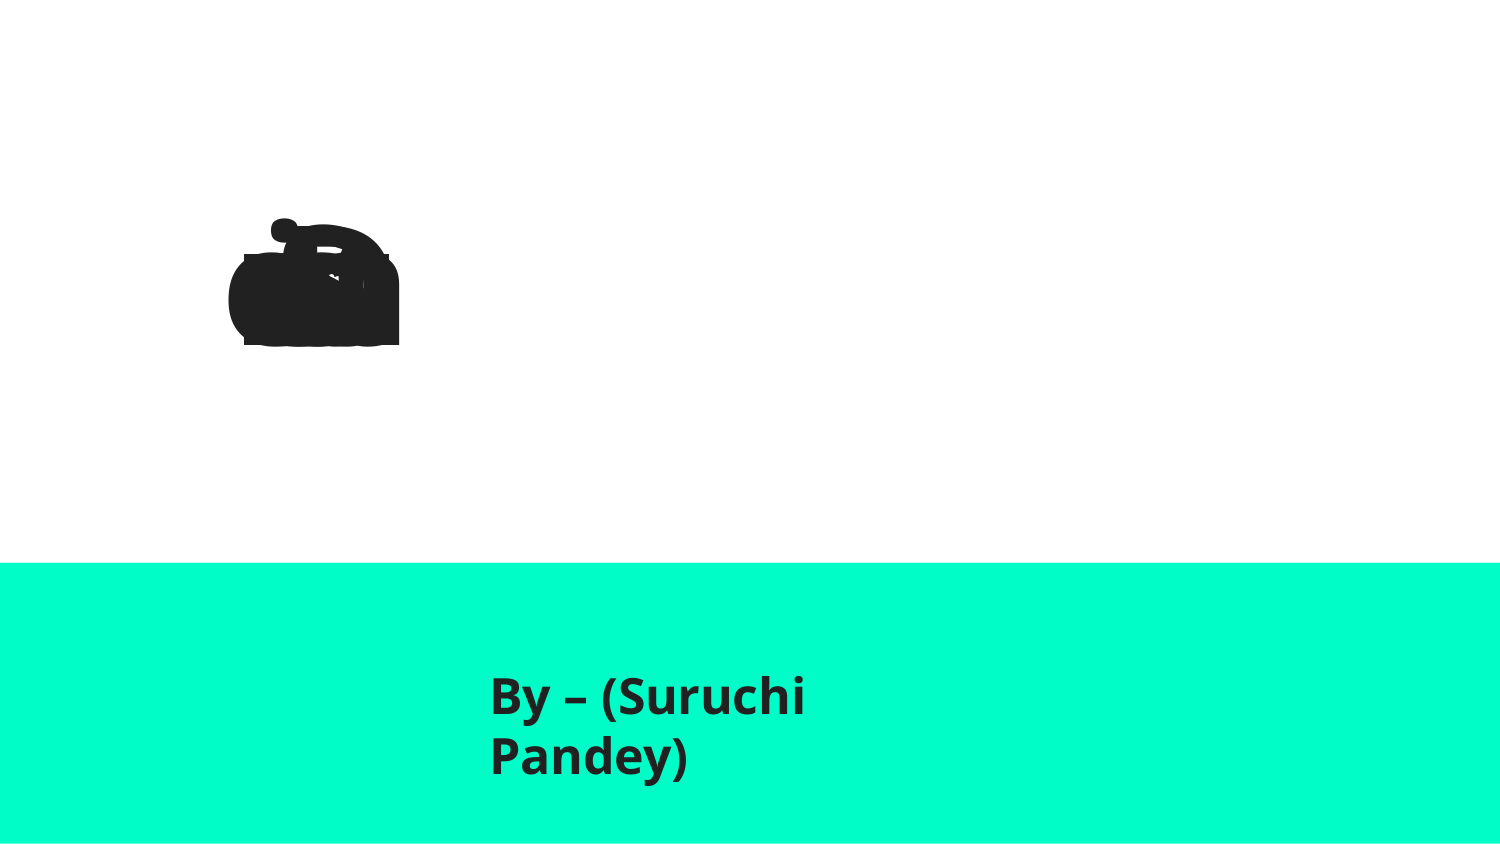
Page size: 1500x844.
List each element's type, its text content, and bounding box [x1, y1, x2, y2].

title D a t a S c i e n c e [275, 176, 1238, 379]
text_box By – (Suruchi Pandey) [487, 662, 1013, 785]
